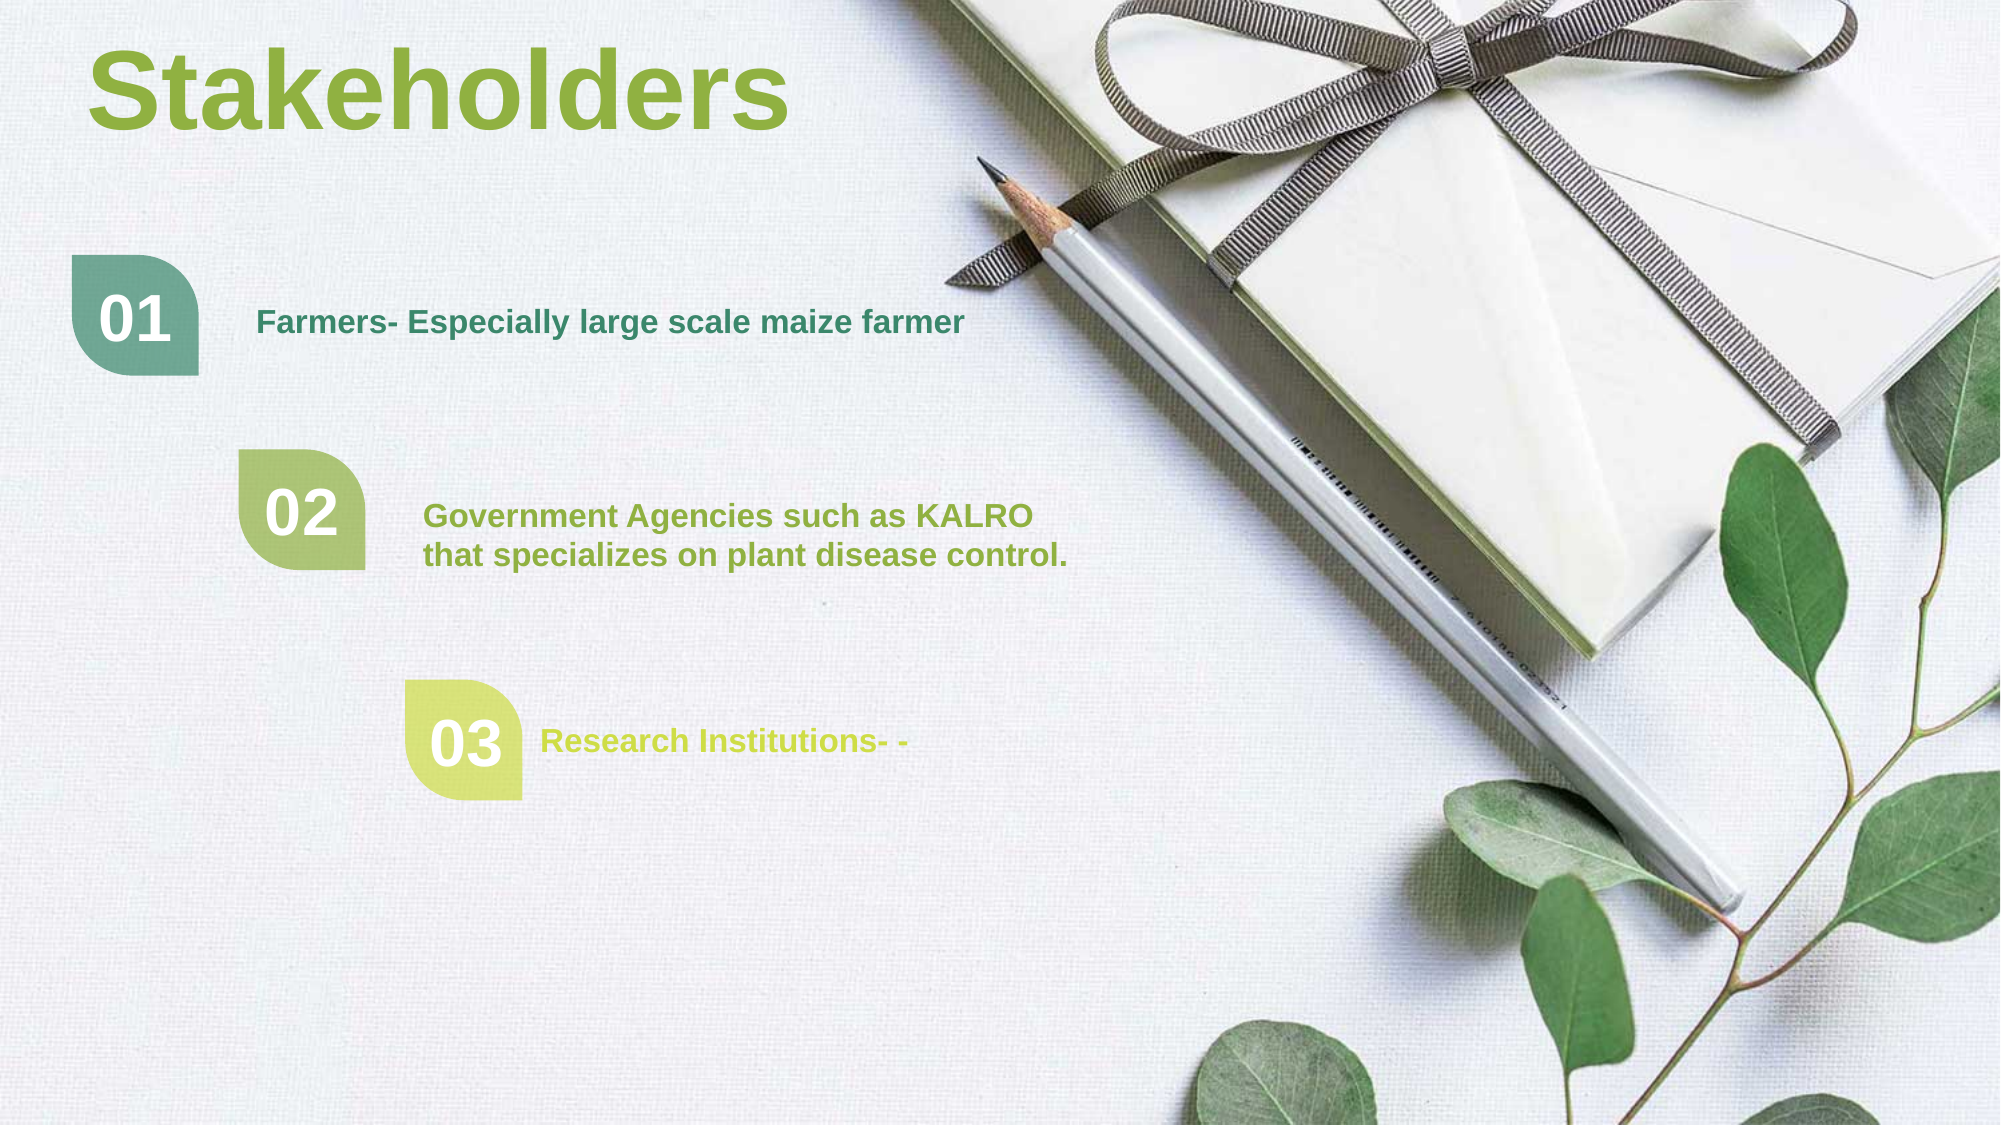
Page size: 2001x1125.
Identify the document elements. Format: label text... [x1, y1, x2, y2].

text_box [405, 679, 1044, 801]
text_box Stakeholders [71, 9, 1224, 159]
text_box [71, 254, 1080, 376]
picture [0, 0, 2001, 1125]
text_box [238, 449, 1111, 583]
